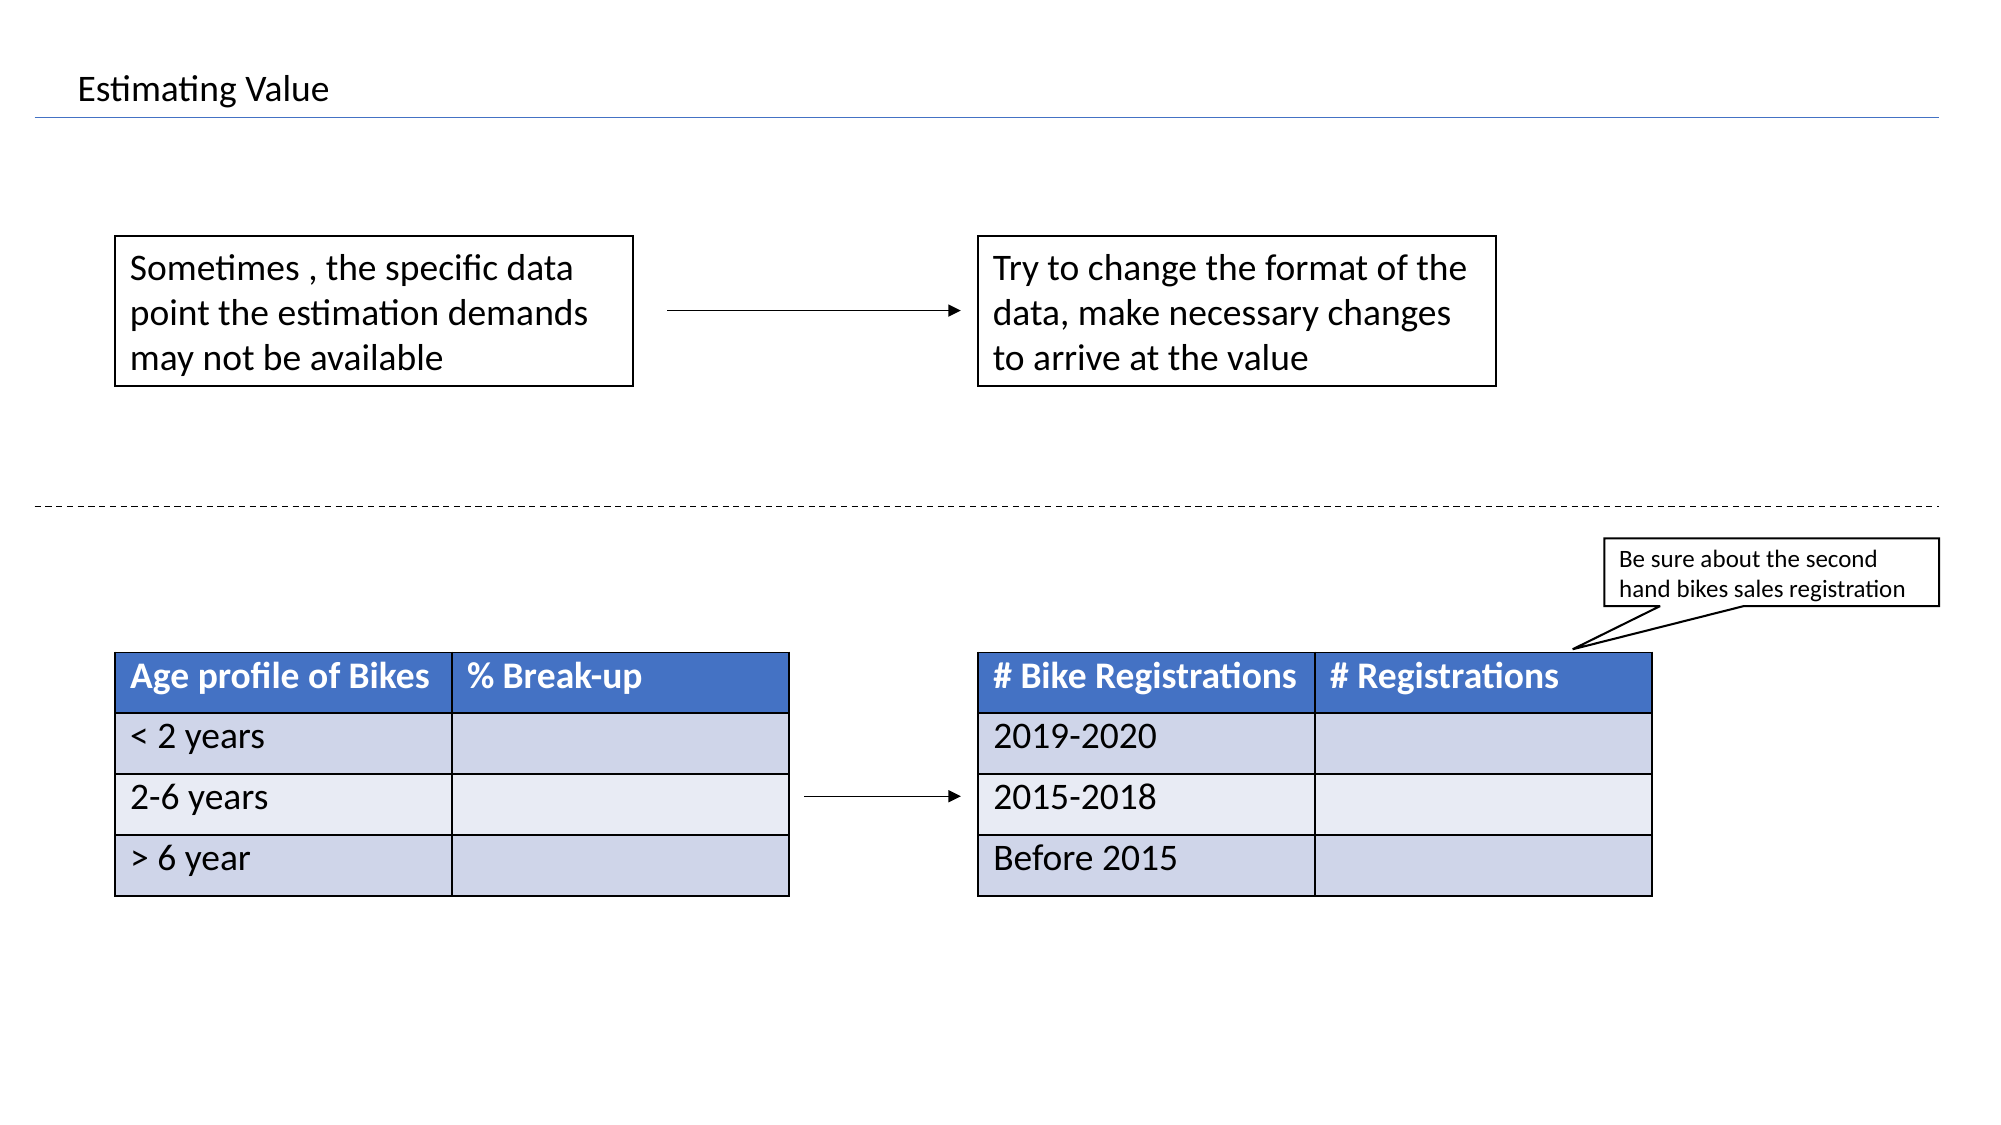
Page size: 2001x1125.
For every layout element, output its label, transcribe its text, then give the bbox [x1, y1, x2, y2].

table_header # Bike Registrations [979, 653, 1314, 712]
table_cell [1316, 714, 1651, 773]
table_cell 2015-2018 [979, 775, 1314, 834]
table_cell < 2 years [116, 714, 451, 773]
table_header Age profile of Bikes [116, 653, 451, 712]
table_cell [1316, 836, 1651, 895]
table_cell [1316, 775, 1651, 834]
table_cell [453, 836, 788, 895]
table_cell [453, 775, 788, 834]
text_box Estimating Value [63, 56, 679, 117]
table_cell [453, 714, 788, 773]
table_header % Break-up [453, 653, 788, 712]
table_cell > 6 year [116, 836, 451, 895]
table_cell Before 2015 [979, 836, 1314, 895]
table_cell 2019-2020 [979, 714, 1314, 773]
text_box Be sure about the second hand bikes sales registration [1572, 537, 1941, 651]
text_box Try to change the format of the data, make necessary changes to arrive at the value [977, 235, 1497, 387]
table_cell 2-6 years [116, 775, 451, 834]
table_header # Registrations [1316, 653, 1651, 712]
text_box Sometimes , the specific data point the estimation demands may not be available [114, 235, 634, 387]
